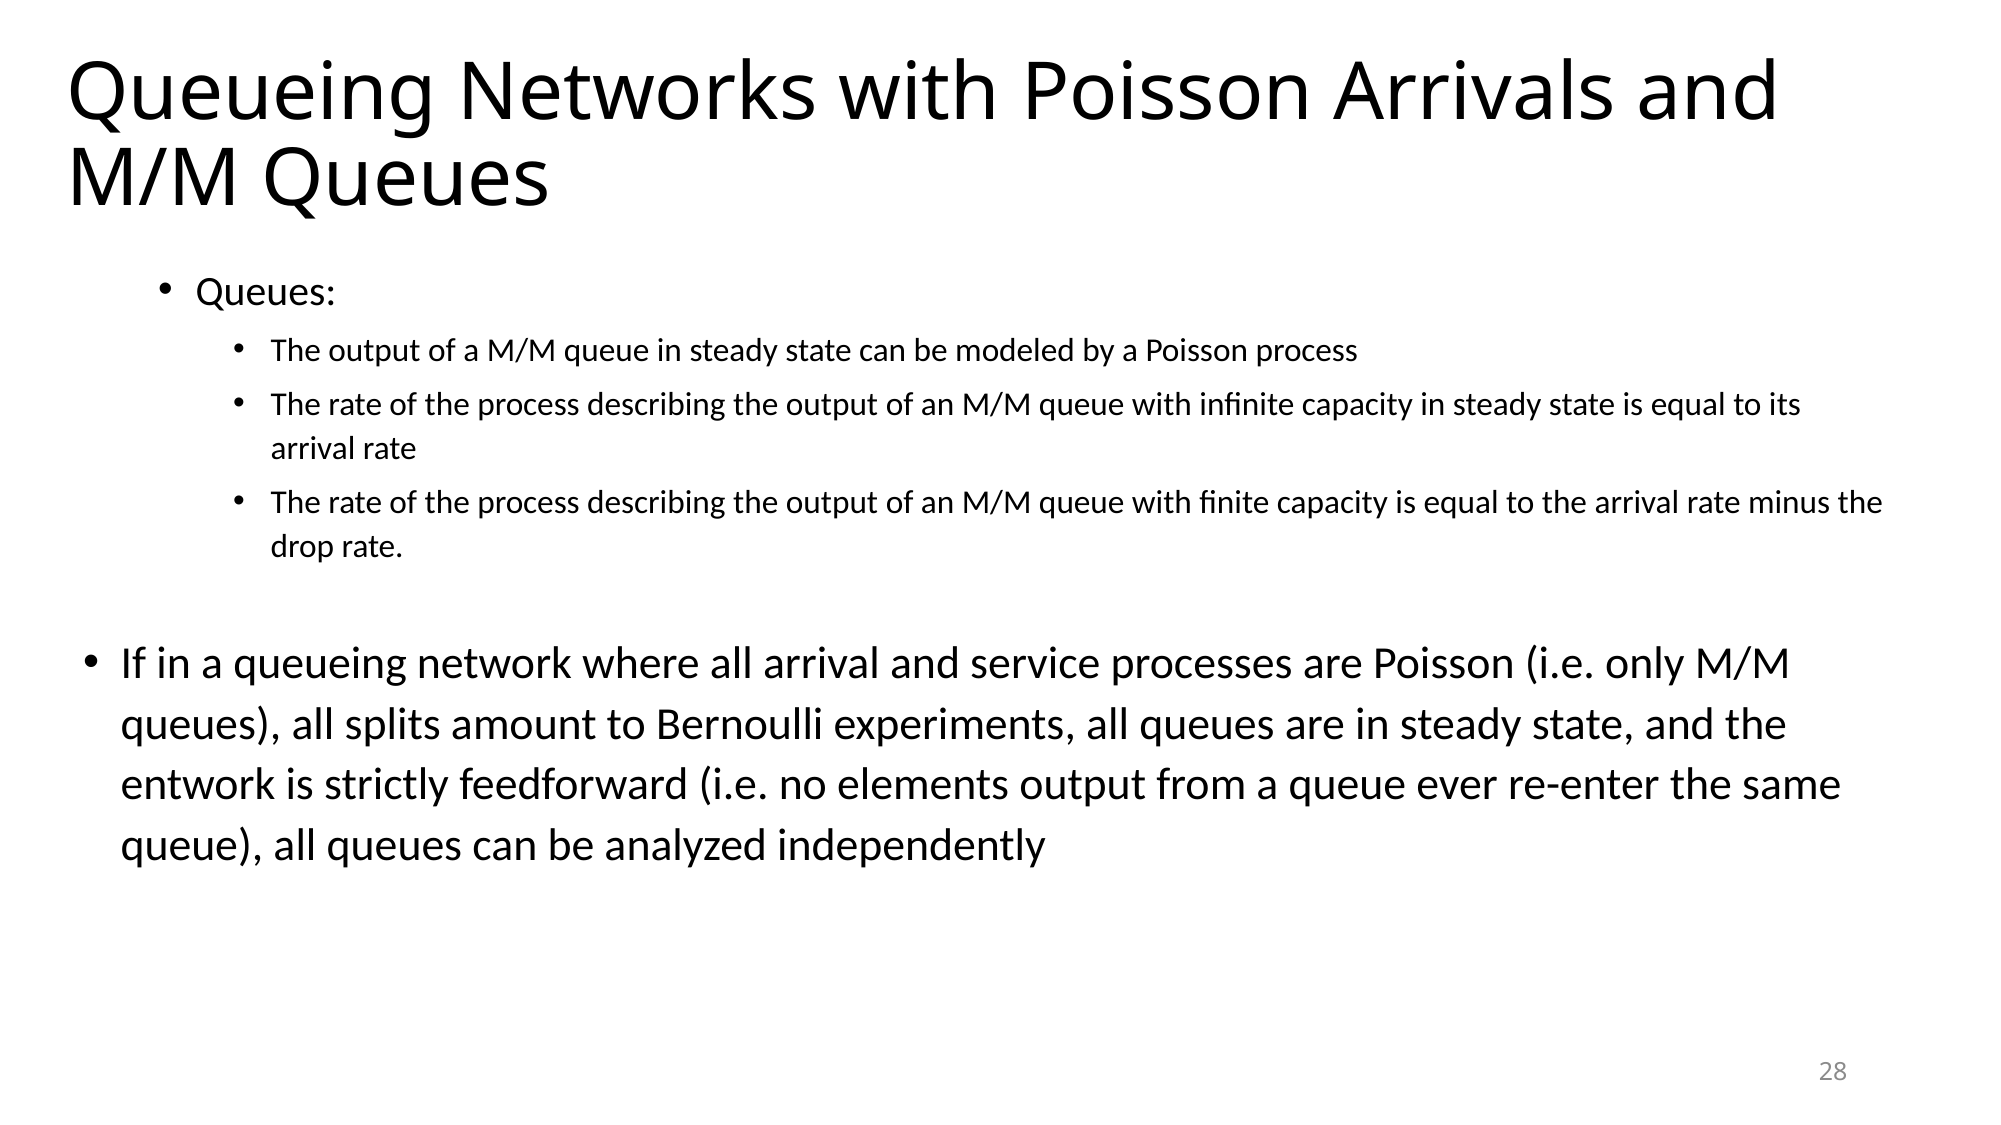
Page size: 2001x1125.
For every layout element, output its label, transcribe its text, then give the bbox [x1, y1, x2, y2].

list Queues: The output of a M/M queue in steady state can be modeled by a Poisson process The rate of the process describing the output of an M/M queue with infinite capacity in steady state is equal to its arrival rate The rate of the process describing the output of an M/M queue with finite capacity is equal to the arrival rate minus the drop rate. If in a queueing network where all arrival and service processes are Poisson (i.e. only M/M queues), all splits amount to Bernoulli experiments, all queues are in steady state, and the entwork is strictly feedforward (i.e. no elements output from a queue ever re-enter the same queue), all queues can be analyzed independently [68, 251, 1904, 983]
slide_number 28 [1412, 1042, 1863, 1103]
title Queueing Networks with Poisson Arrivals and M/M Queues [51, 42, 1927, 231]
